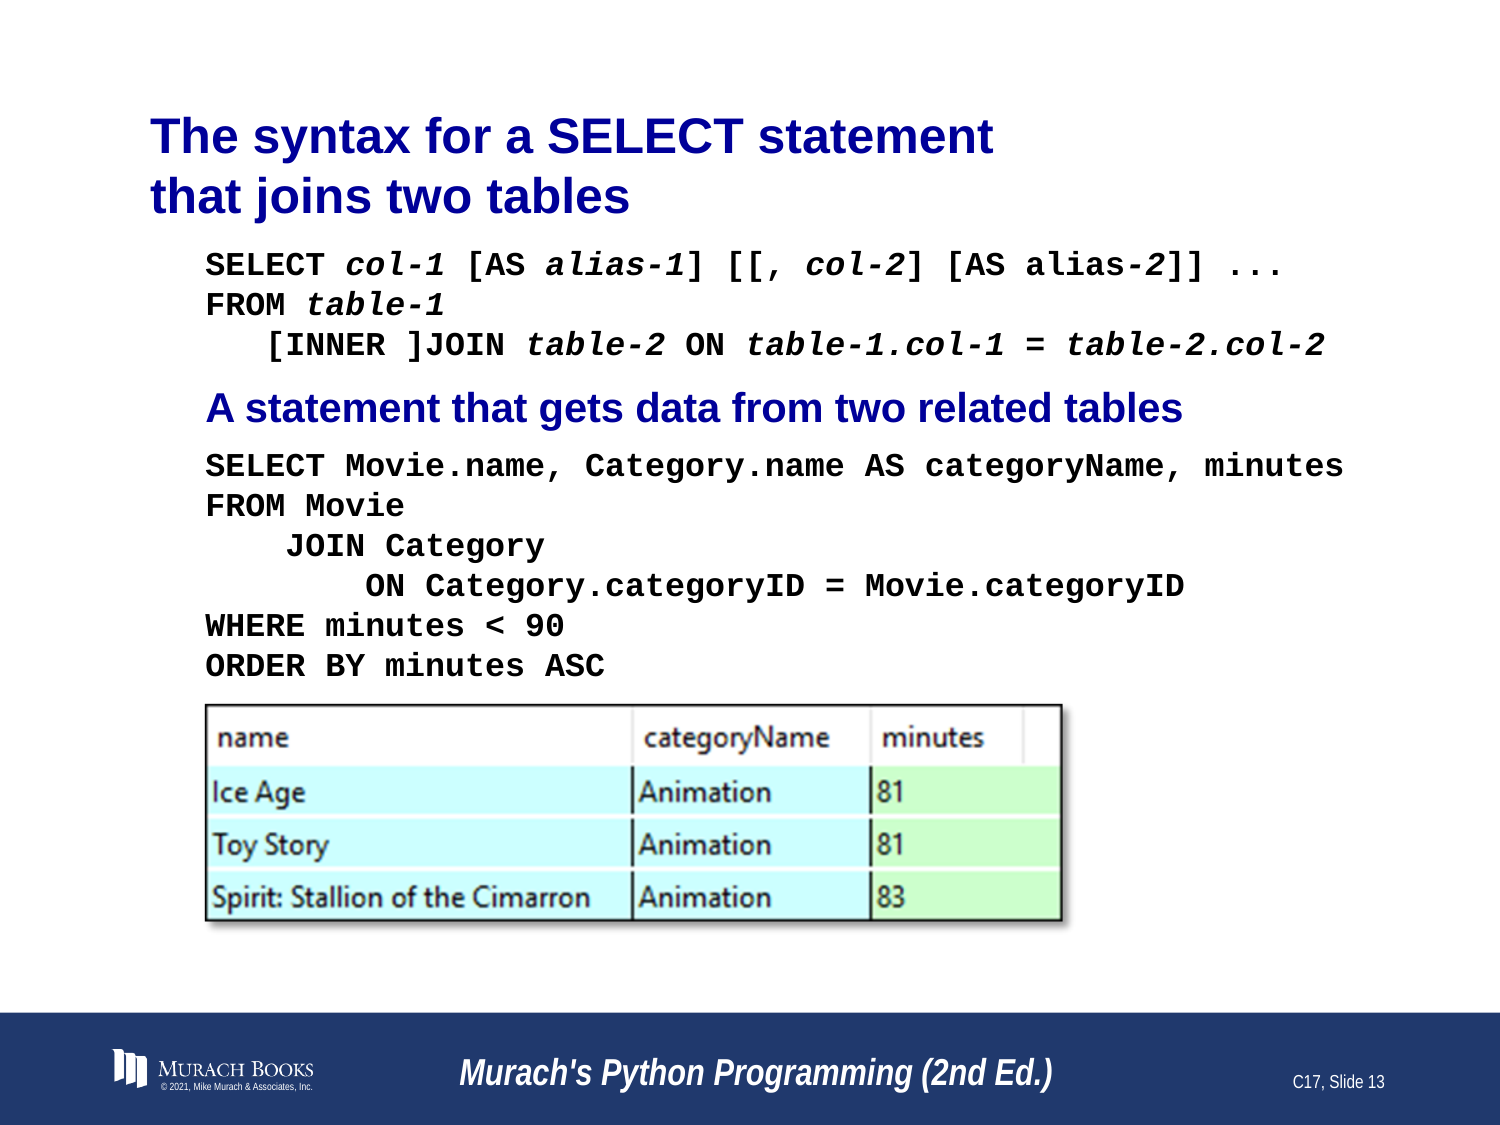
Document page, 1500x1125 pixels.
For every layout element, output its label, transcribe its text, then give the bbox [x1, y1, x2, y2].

slide_number Murach's Python Programming (2nd Ed.) [463, 1025, 1075, 1100]
list SELECT col-1 [AS alias-1] [[, col-2] [AS alias-2]] ... FROM table-1 [INNER ]JOIN table-2 ON table-1.col-1 = table-2.col-2 A statement that gets data from two related tables SELECT Movie.name, Category.name AS categoryName, minutes FROM Movie JOIN Category ON Category.categoryID = Movie.categoryID WHERE minutes < 90 ORDER BY minutes ASC [133, 234, 1375, 688]
title The syntax for a SELECT statement that joins two tables [150, 102, 1350, 226]
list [199, 699, 1079, 938]
slide_number C17, Slide 13 [1087, 1025, 1400, 1100]
footer © 2021, Mike Murach & Associates, Inc. [12, 1025, 463, 1100]
